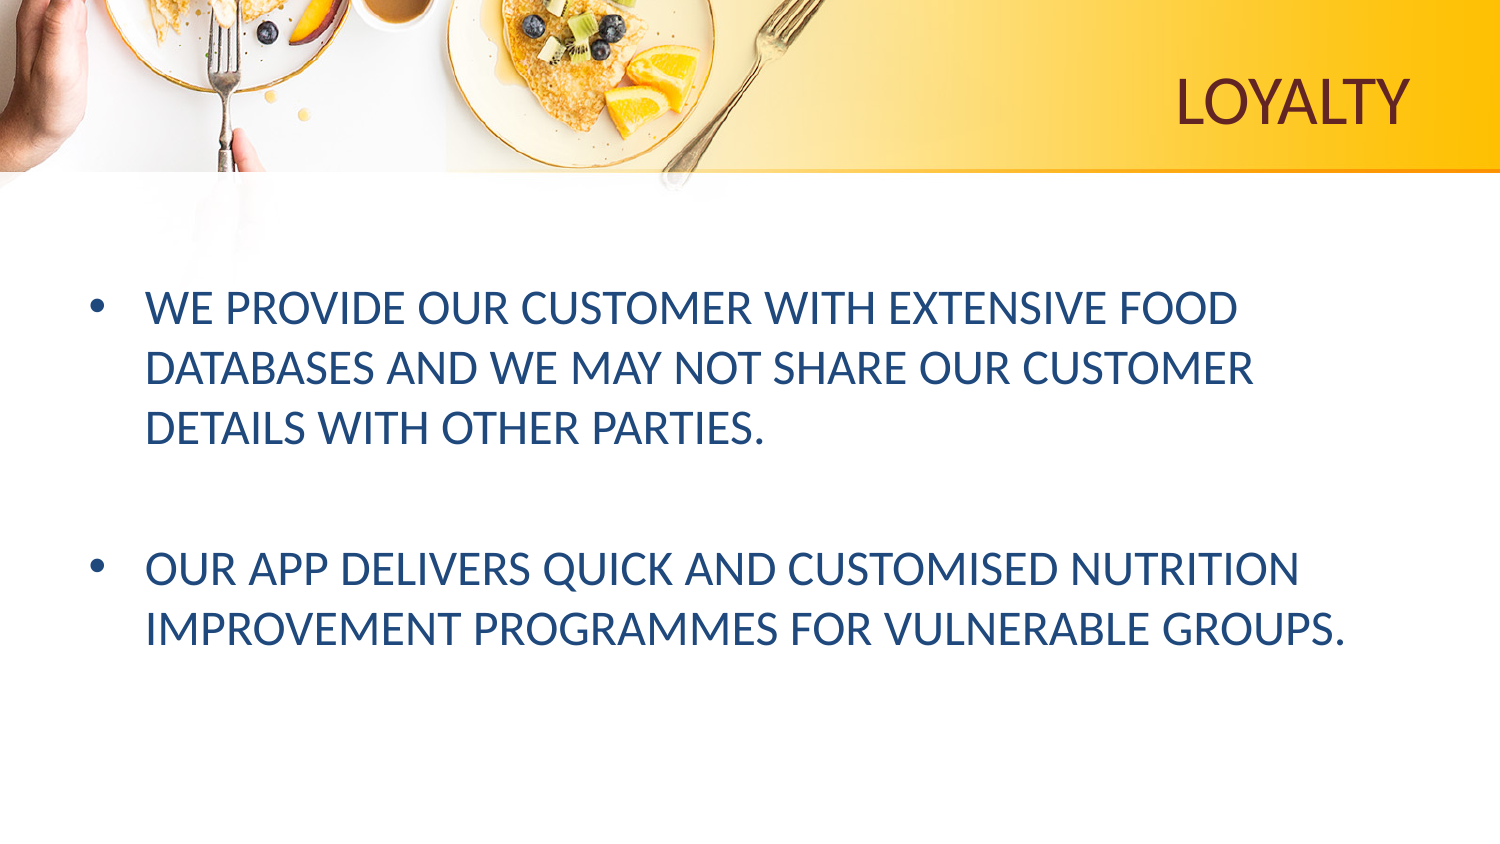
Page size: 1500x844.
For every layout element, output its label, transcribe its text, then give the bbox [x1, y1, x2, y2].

picture [0, 0, 1500, 844]
title LOYALTY [73, 46, 1427, 147]
list WE PROVIDE OUR CUSTOMER WITH EXTENSIVE FOOD DATABASES AND WE MAY NOT SHARE OUR CUSTOMER DETAILS WITH OTHER PARTIES. OUR APP DELIVERS QUICK AND CUSTOMISED NUTRITION IMPROVEMENT PROGRAMMES FOR VULNERABLE GROUPS. [73, 267, 1427, 844]
